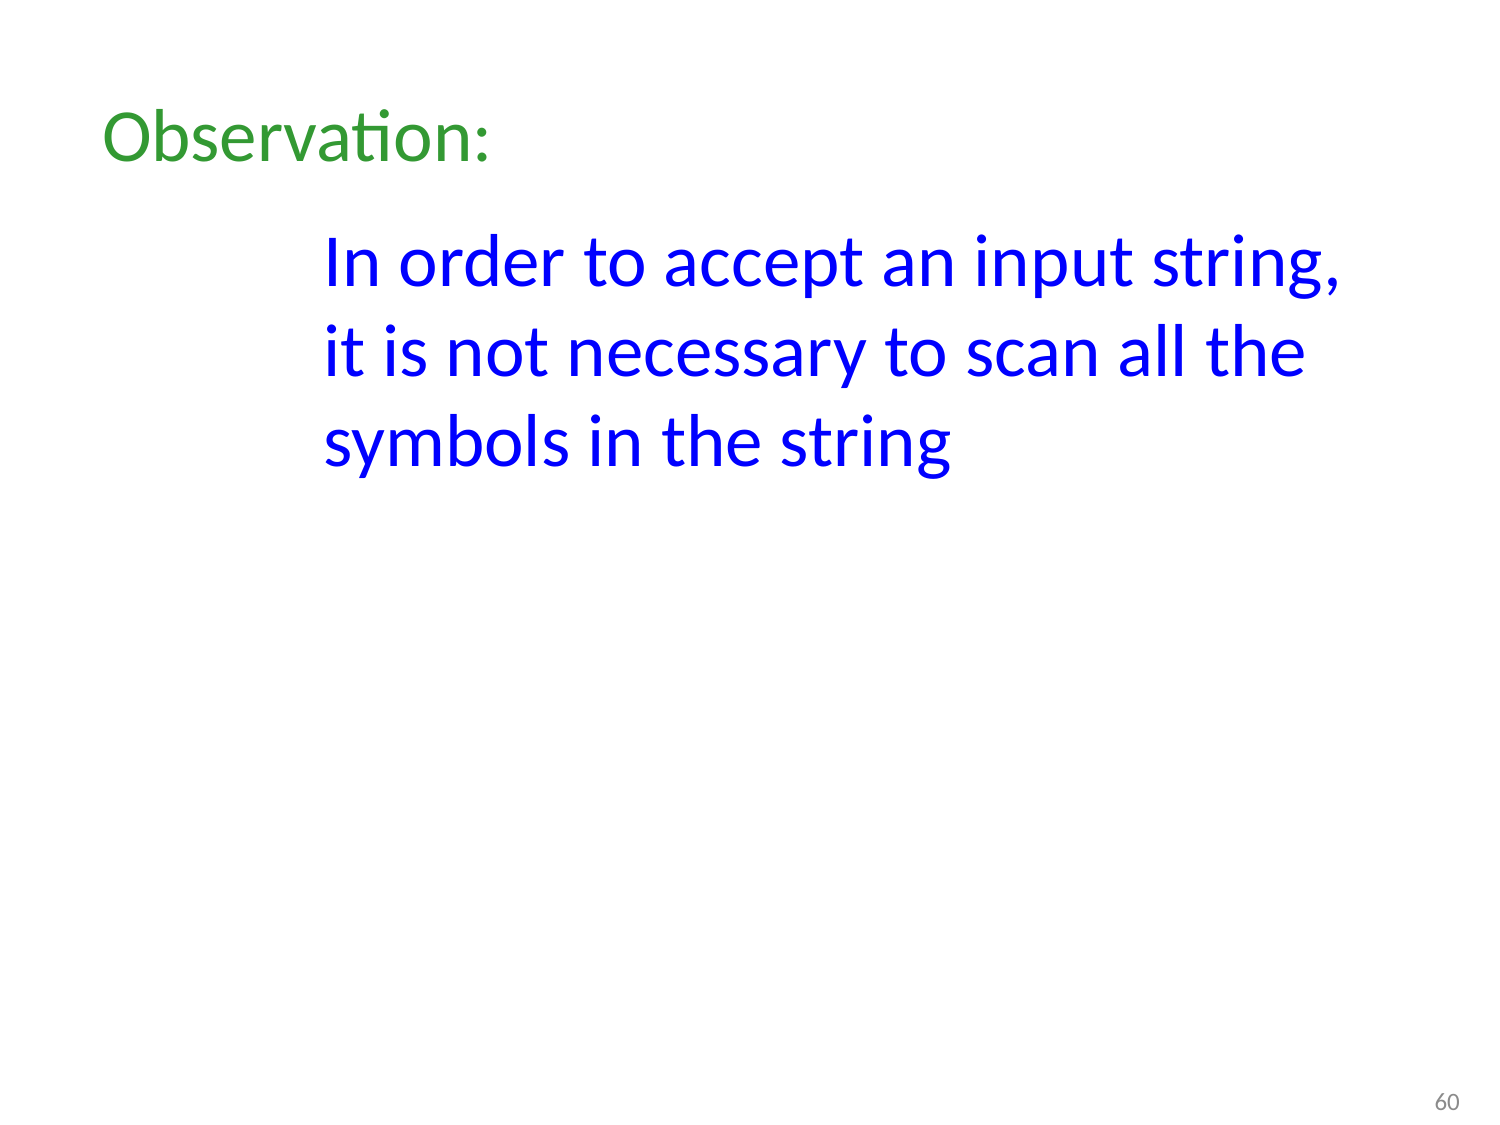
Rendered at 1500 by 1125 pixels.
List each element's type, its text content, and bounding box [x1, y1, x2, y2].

text_box Observation: [87, 79, 508, 184]
slide_number 60 [1162, 1074, 1475, 1125]
text_box In order to accept an input string, it is not necessary to scan all the symbols in the string [308, 204, 1359, 489]
